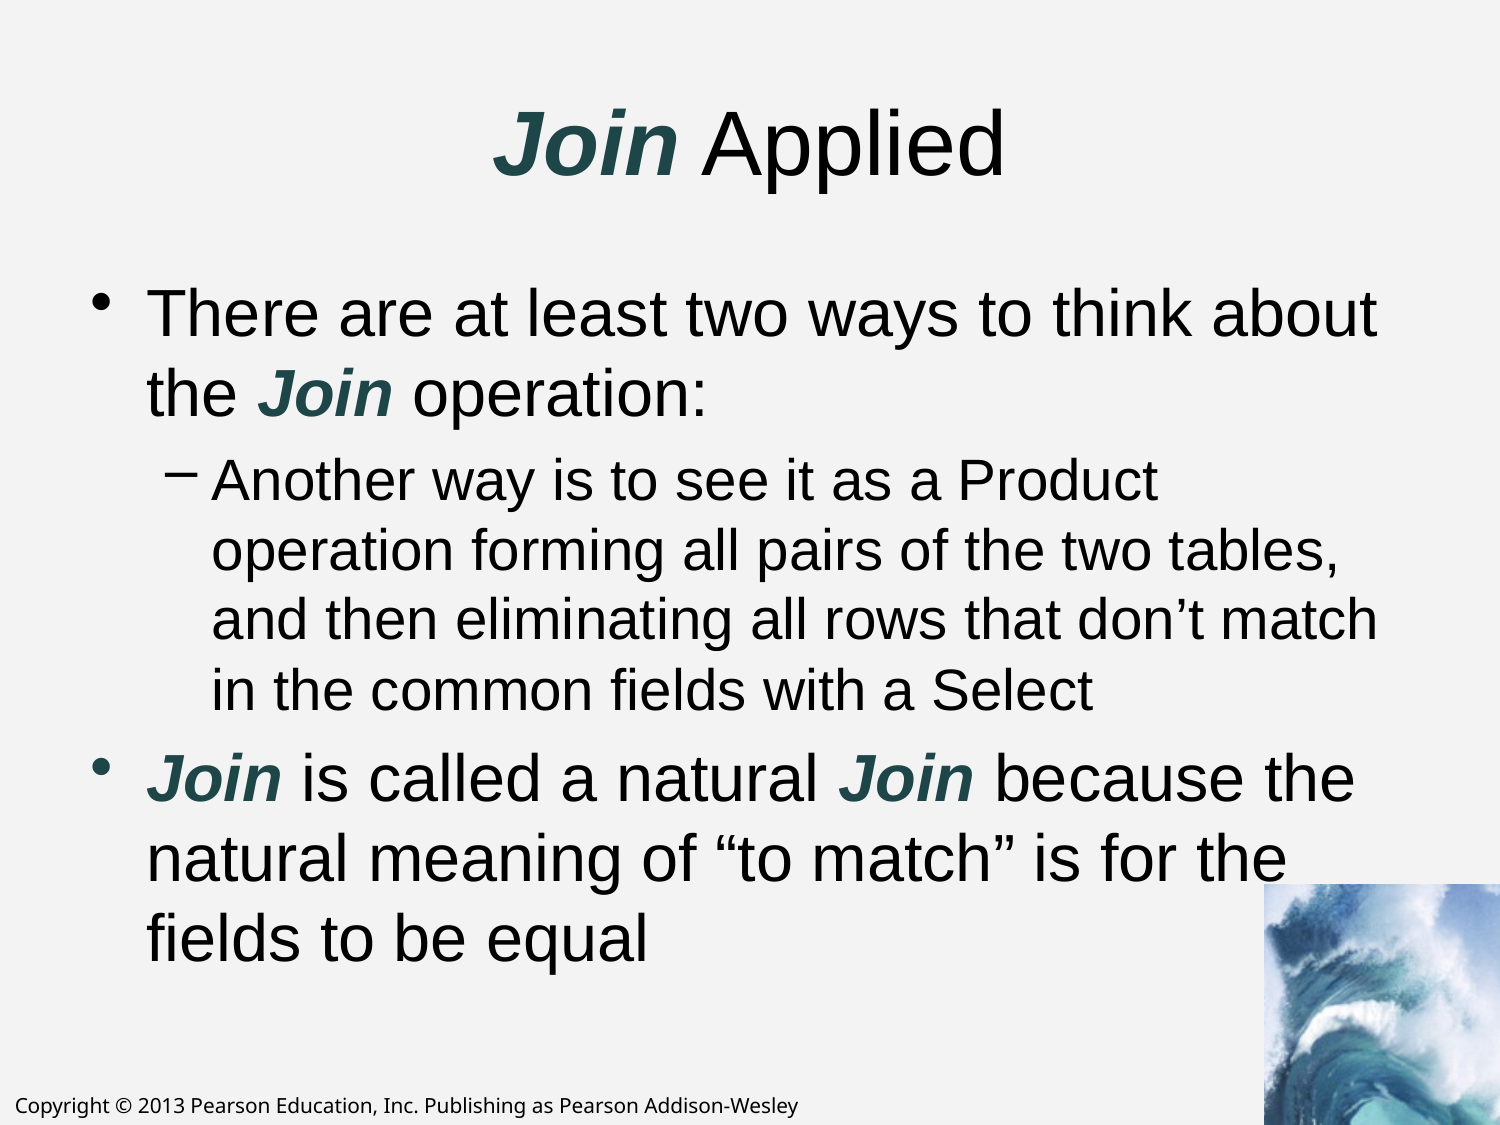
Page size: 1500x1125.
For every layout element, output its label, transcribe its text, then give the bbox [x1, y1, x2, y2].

list There are at least two ways to think about the Join operation: Another way is to see it as a Product operation forming all pairs of the two tables, and then eliminating all rows that don’t match in the common fields with a Select Join is called a natural Join because the natural meaning of “to match” is for the fields to be equal [74, 262, 1426, 1006]
title Join Applied [74, 44, 1426, 233]
picture [1264, 884, 1500, 1125]
